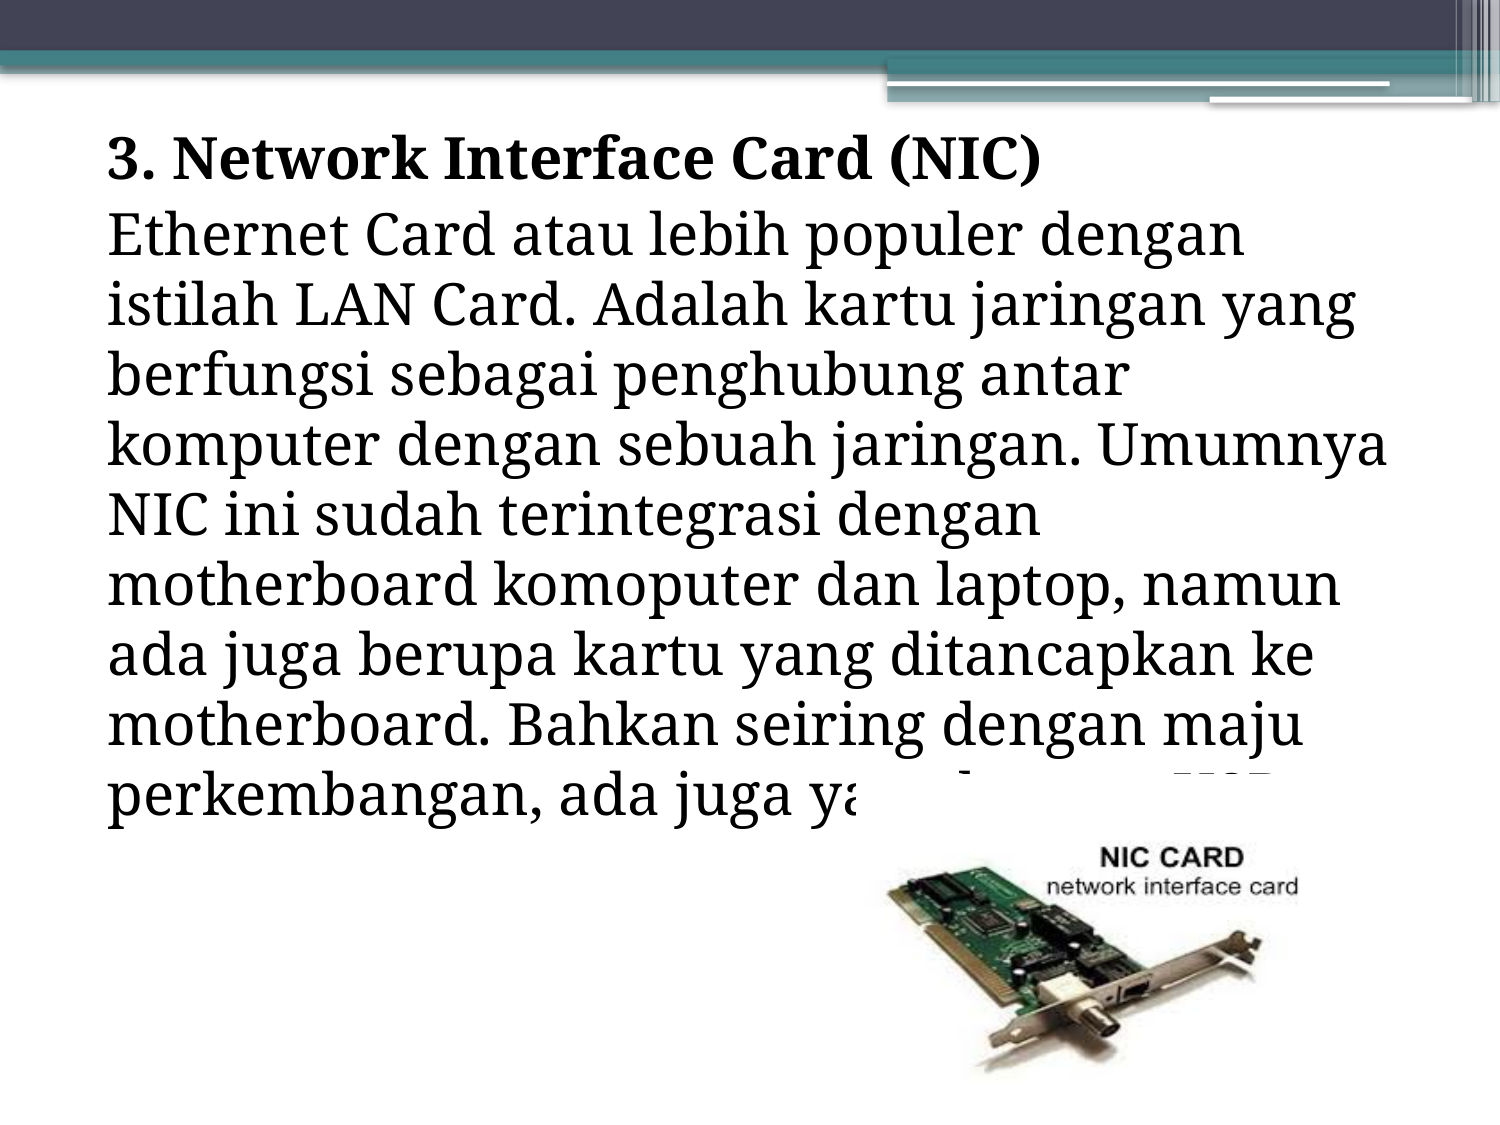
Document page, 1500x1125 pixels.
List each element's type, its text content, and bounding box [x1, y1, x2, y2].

list 3. Network Interface Card (NIC) Ethernet Card atau lebih populer dengan istilah LAN Card. Adalah kartu jaringan yang berfungsi sebagai penghubung antar komputer dengan sebuah jaringan. Umumnya NIC ini sudah terintegrasi dengan motherboard komoputer dan laptop, namun ada juga berupa kartu yang ditancapkan ke motherboard. Bahkan seiring dengan maju perkembangan, ada juga yang berupa USB. [75, 113, 1425, 1079]
picture [855, 774, 1319, 1097]
